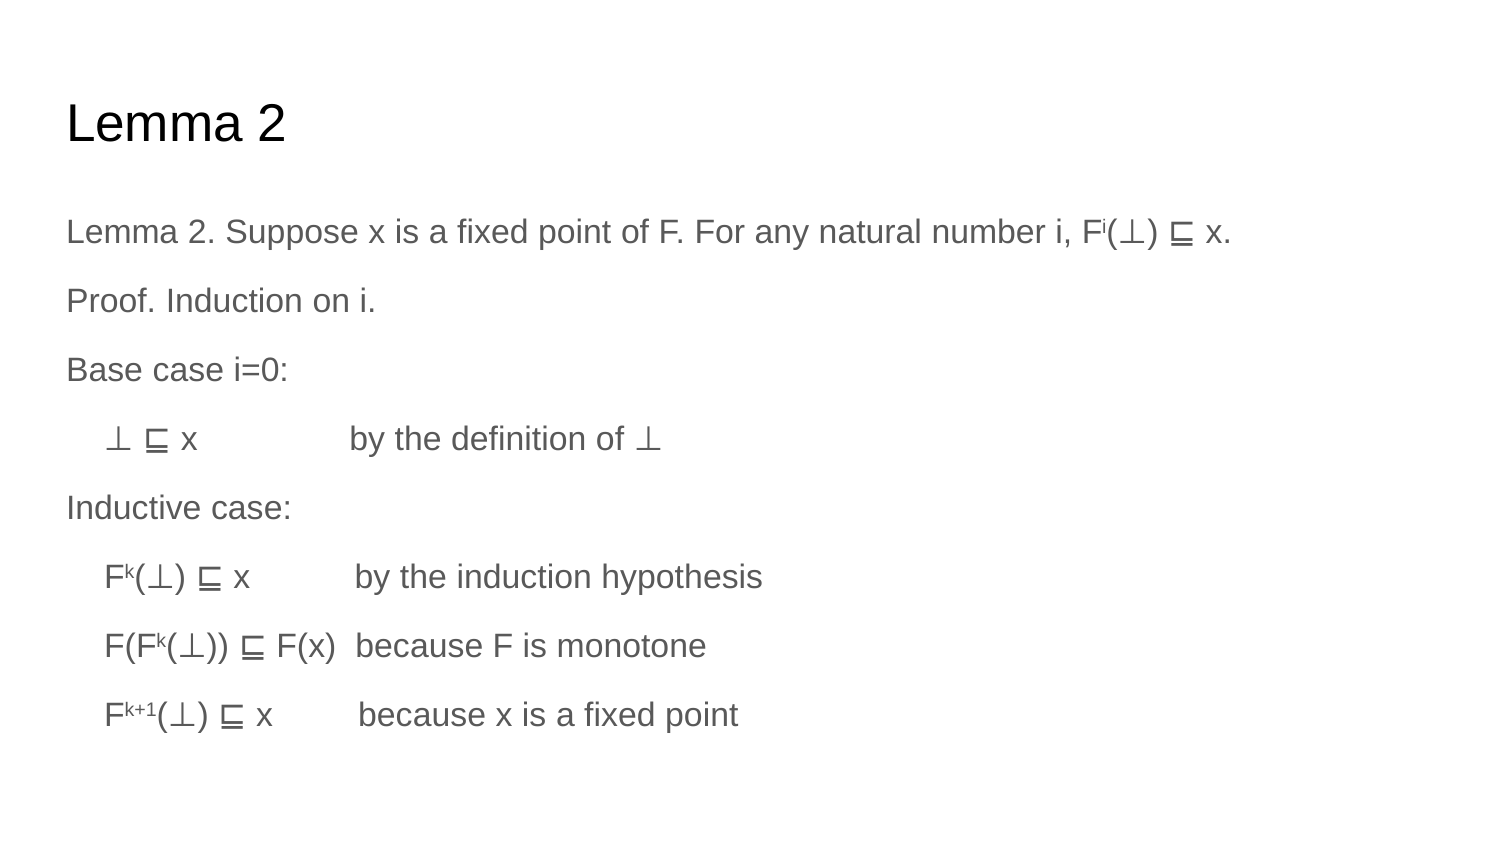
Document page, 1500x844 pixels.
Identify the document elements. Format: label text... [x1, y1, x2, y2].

list Lemma 2. Suppose x is a fixed point of F. For any natural number i, Fi(⊥) ⊑ x. Proof. Induction on i. Base case i=0: ⊥ ⊑ x by the definition of ⊥ Inductive case: Fk(⊥) ⊑ x by the induction hypothesis F(Fk(⊥)) ⊑ F(x) because F is monotone Fk+1(⊥) ⊑ x because x is a fixed point [51, 189, 1449, 750]
title Lemma 2 [51, 72, 1449, 167]
